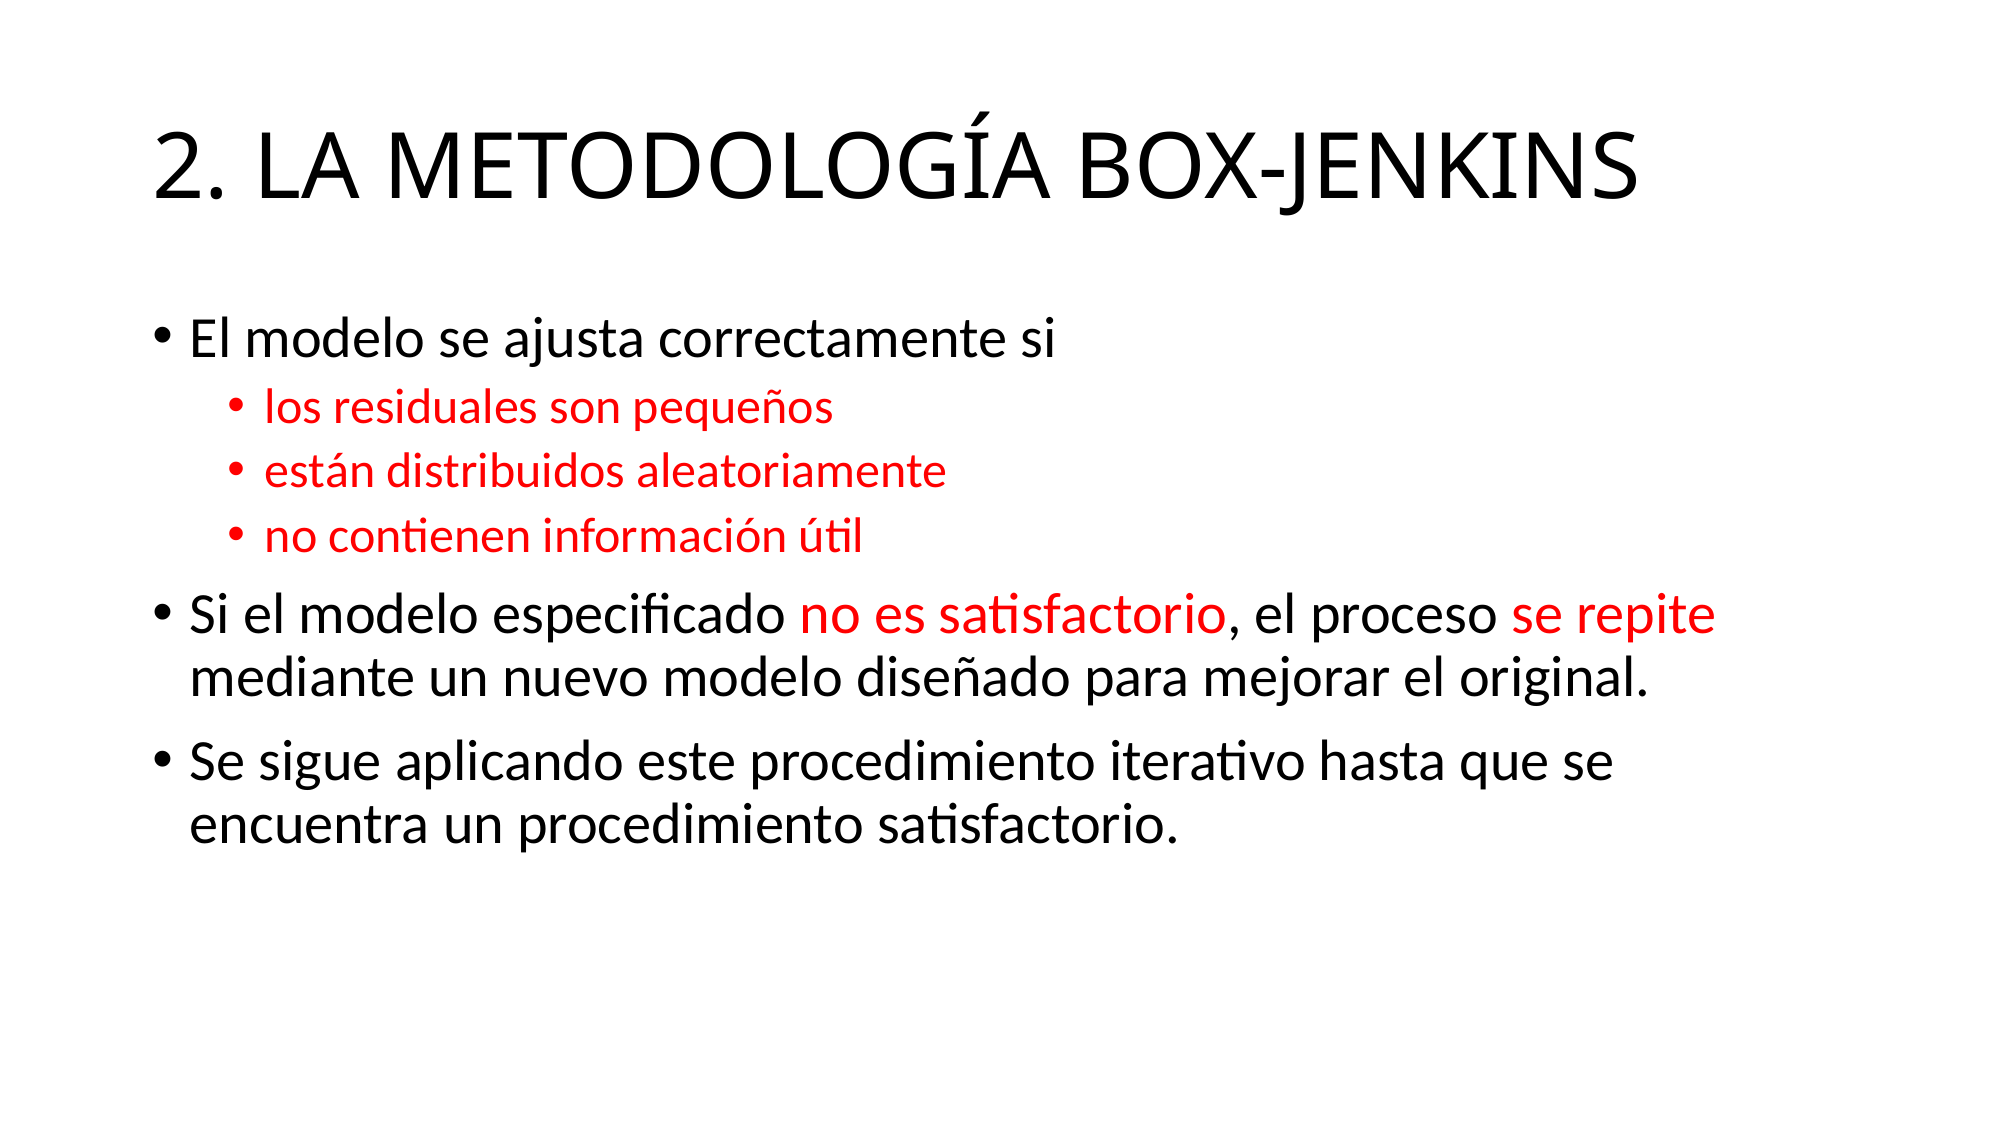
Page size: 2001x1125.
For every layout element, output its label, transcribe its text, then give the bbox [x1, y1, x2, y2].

list El modelo se ajusta correctamente si los residuales son pequeños están distribuidos aleatoriamente no contienen información útil Si el modelo especificado no es satisfactorio, el proceso se repite mediante un nuevo modelo diseñado para mejorar el original. Se sigue aplicando este procedimiento iterativo hasta que se encuentra un procedimiento satisfactorio. [137, 299, 1863, 1014]
title 2. LA METODOLOGÍA BOX-JENKINS [137, 59, 1863, 278]
